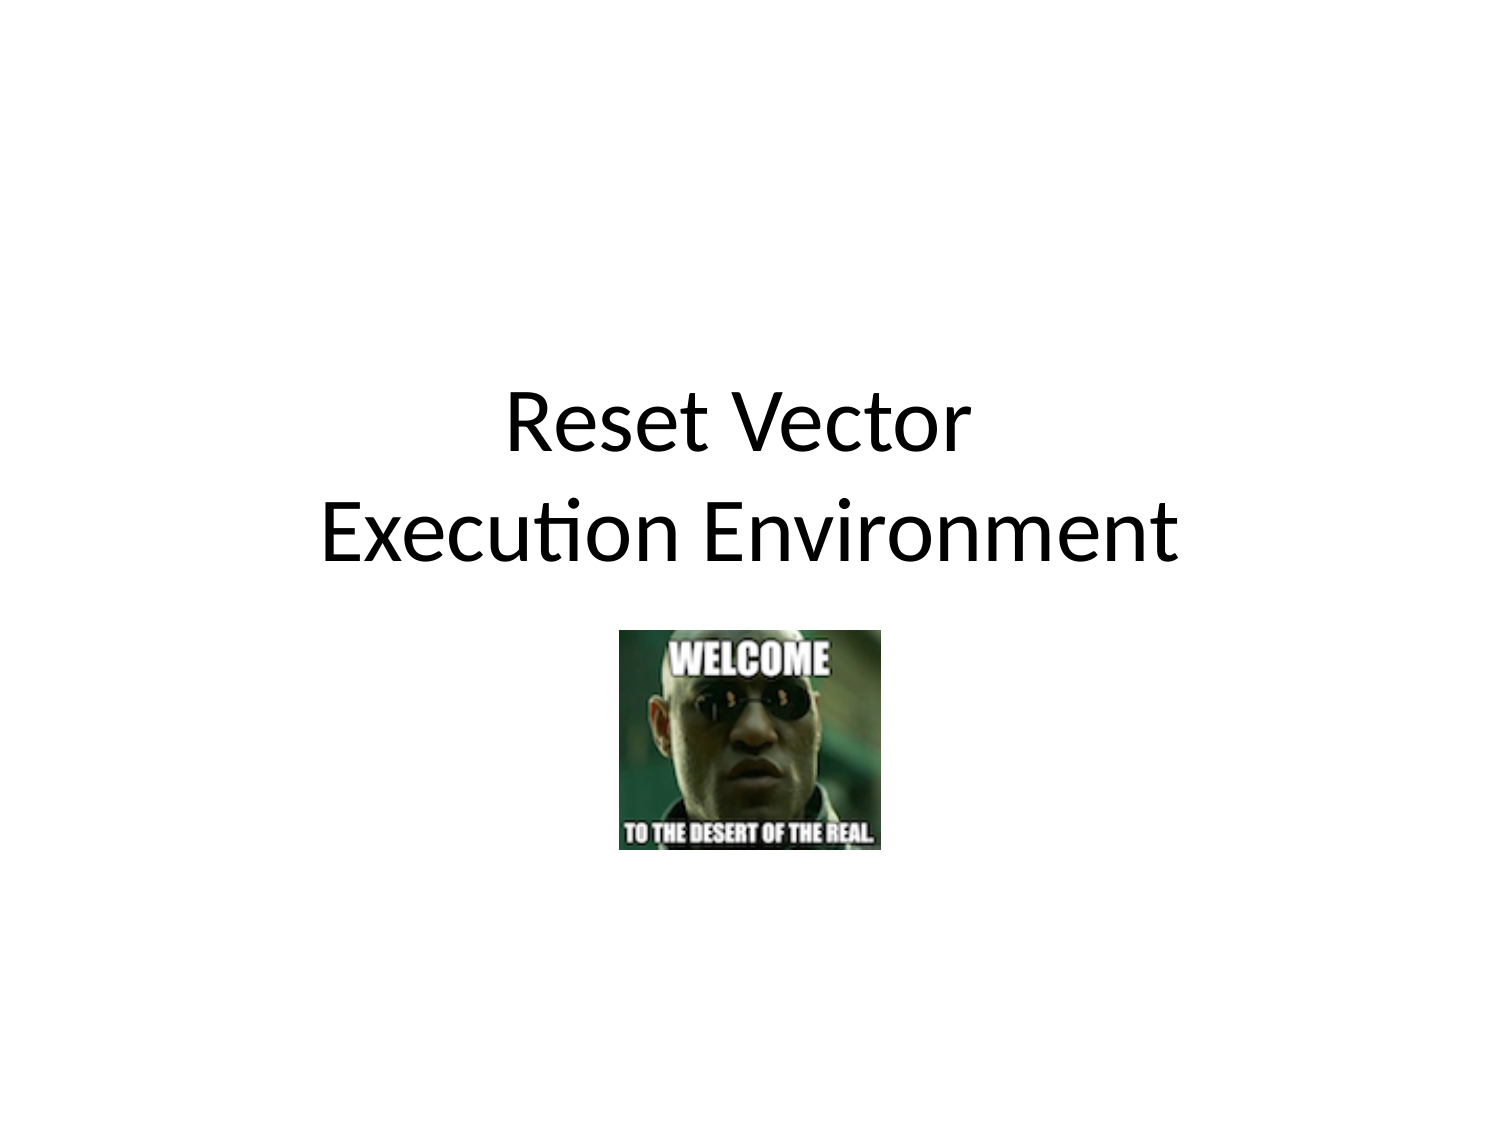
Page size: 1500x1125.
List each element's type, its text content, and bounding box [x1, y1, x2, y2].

picture [619, 630, 881, 850]
title Reset Vector Execution Environment [112, 349, 1388, 591]
